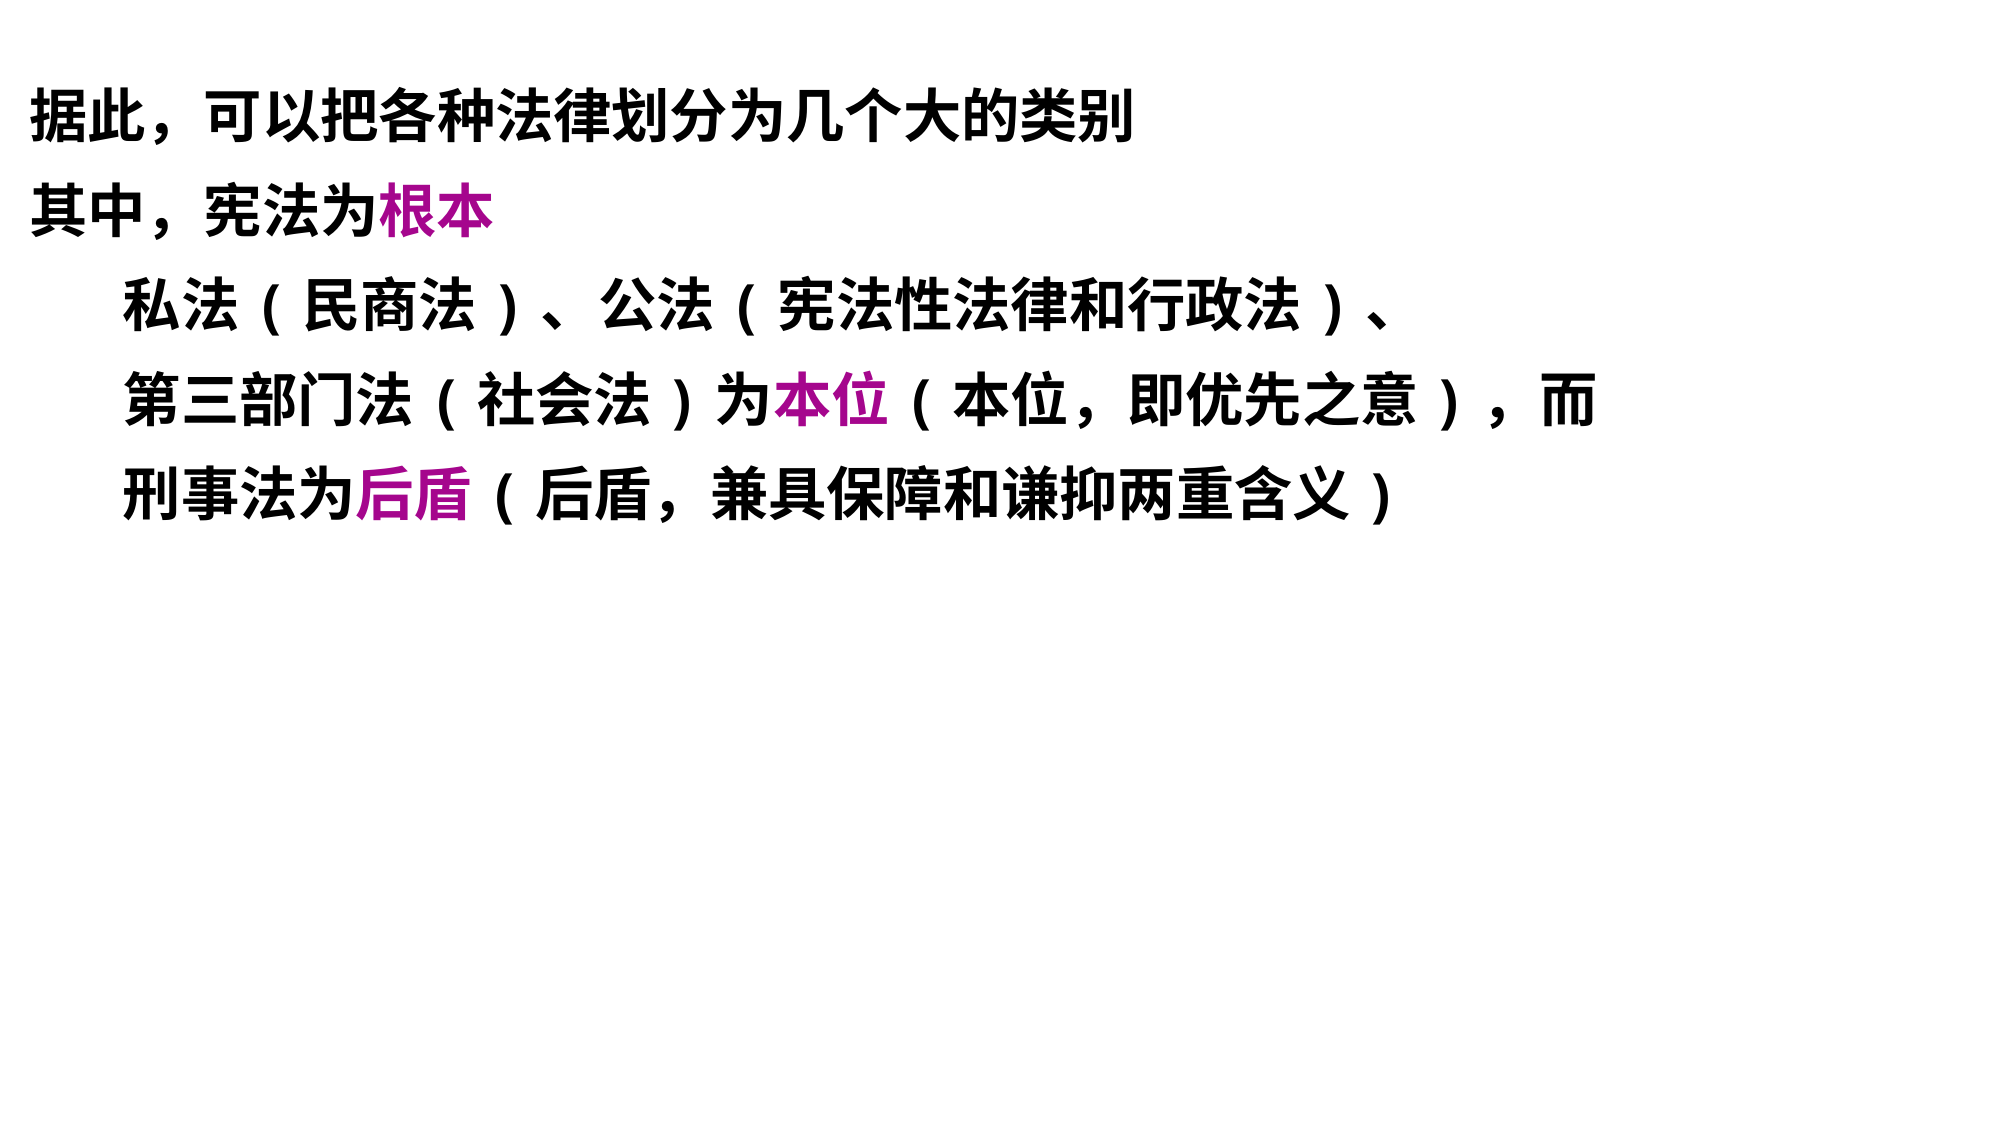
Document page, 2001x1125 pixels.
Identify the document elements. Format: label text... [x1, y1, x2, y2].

list 据此，可以把各种法律划分为几个大的类别 其中，宪法为根本 私法(民商法)、公法(宪法性法律和行政法)、 第三部门法(社会法)为本位(本位，即优先之意)，而 刑事法为后盾(后盾，兼具保障和谦抑两重含义) [14, 47, 1986, 1047]
